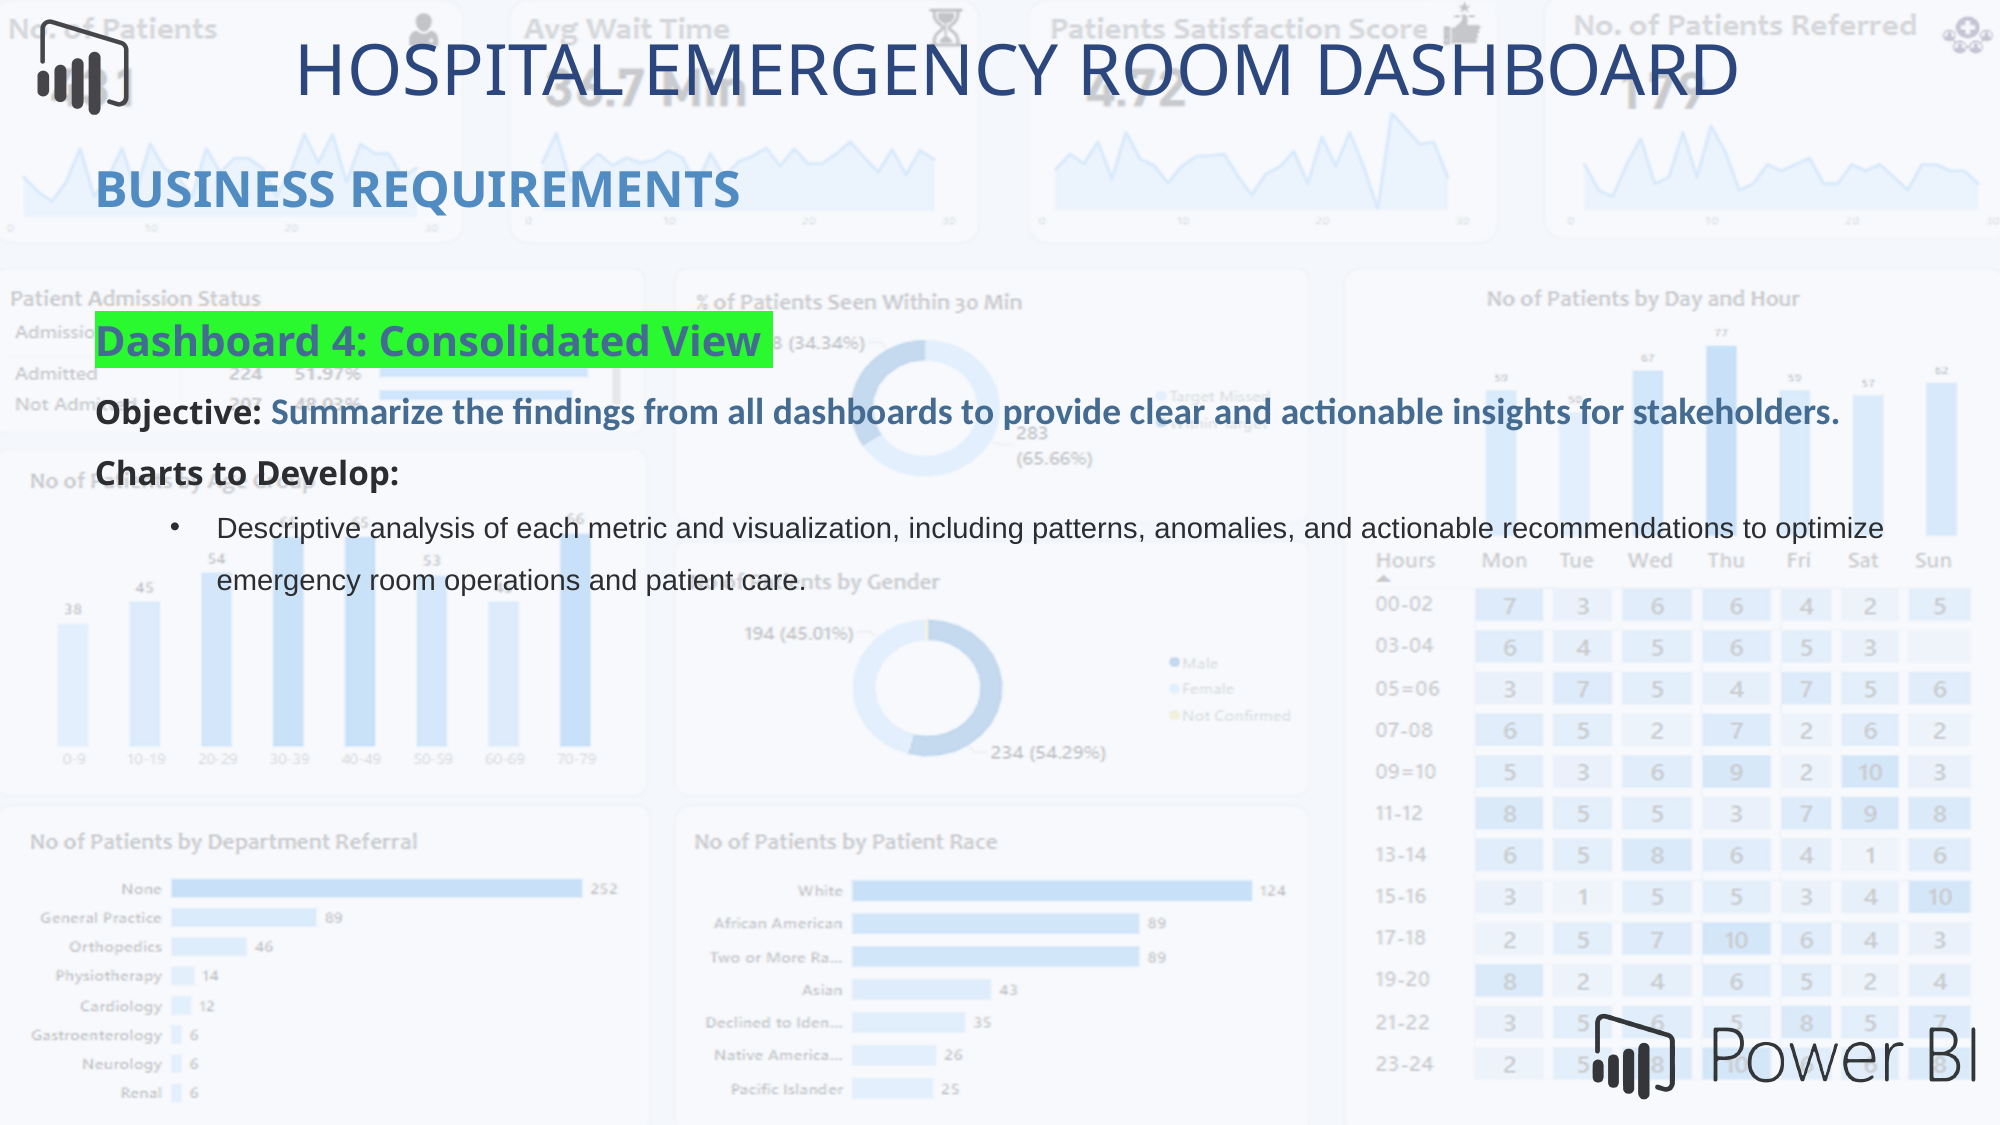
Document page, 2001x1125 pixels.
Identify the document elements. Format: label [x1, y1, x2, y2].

picture [35, 19, 131, 115]
picture [1582, 1003, 1986, 1105]
text_box [0, 0, 2000, 1125]
